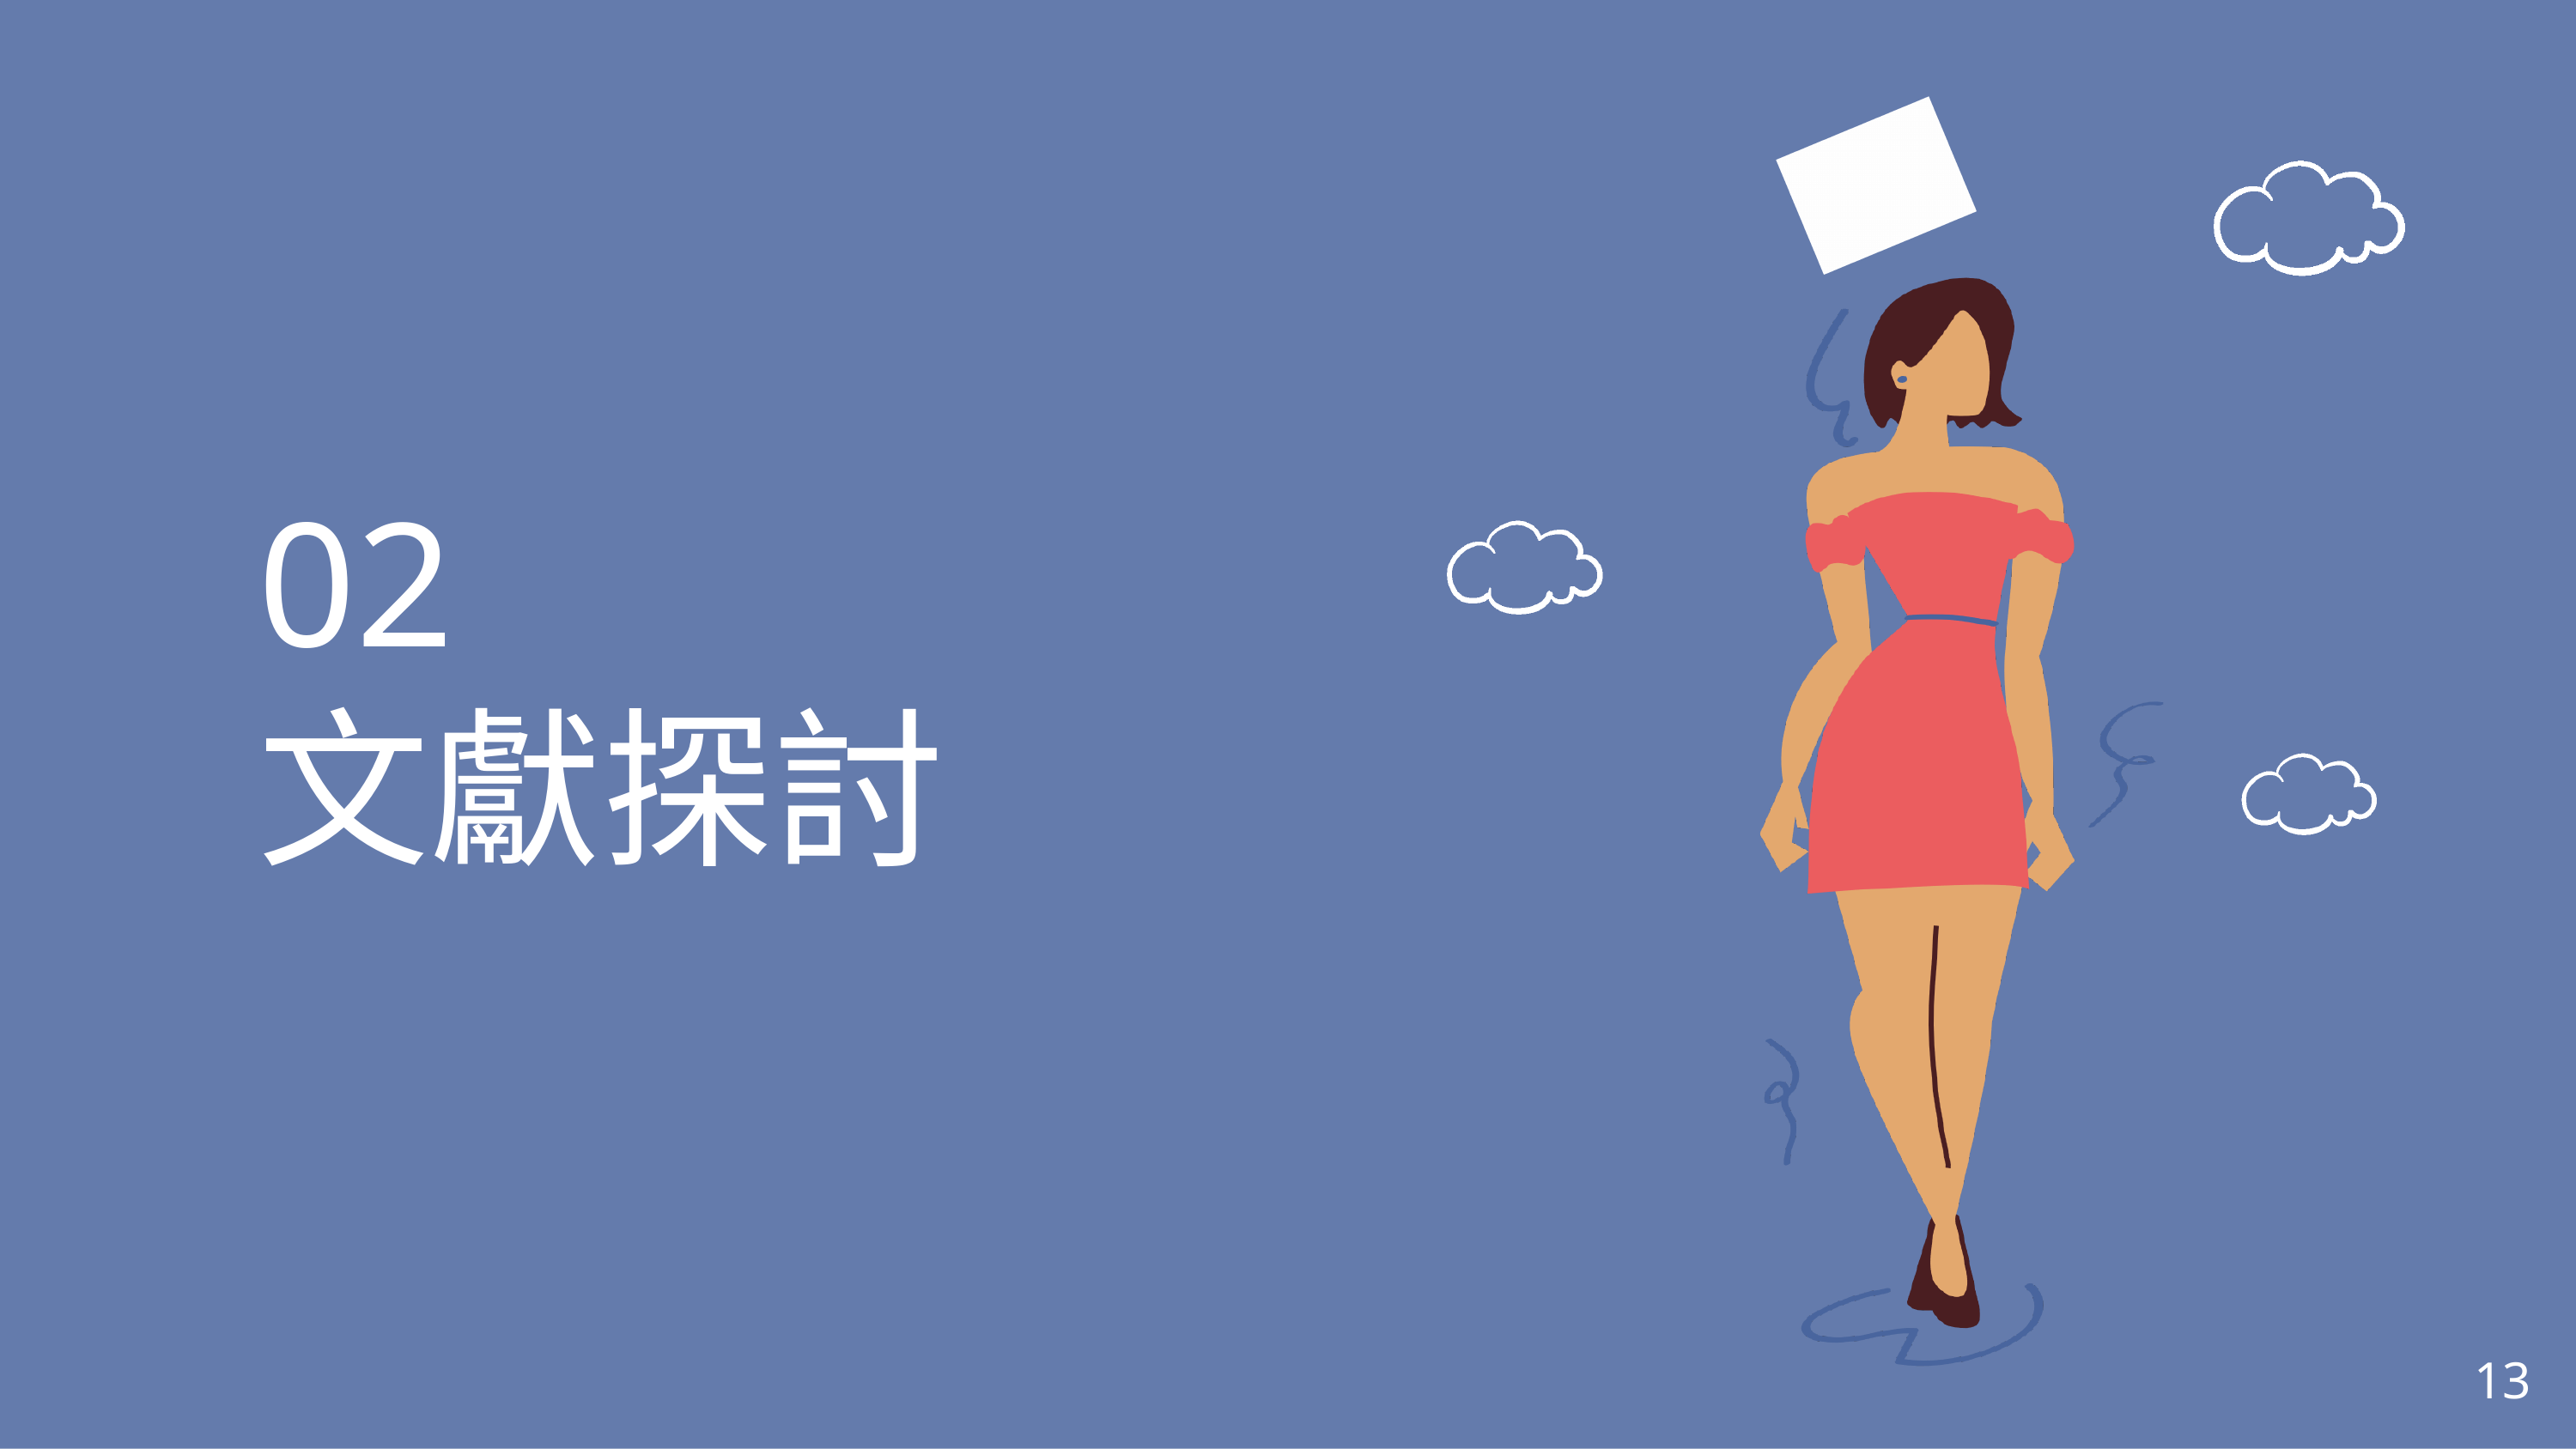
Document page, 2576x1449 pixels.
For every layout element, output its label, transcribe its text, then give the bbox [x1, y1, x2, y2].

picture [2222, 742, 2396, 946]
picture [1777, 97, 1976, 274]
picture [1424, 507, 1625, 743]
slide_number 13 [2243, 1357, 2544, 1410]
text_box [1759, 274, 2164, 1367]
picture [2186, 144, 2432, 433]
text_box 02 文獻探討 [257, 475, 1503, 888]
